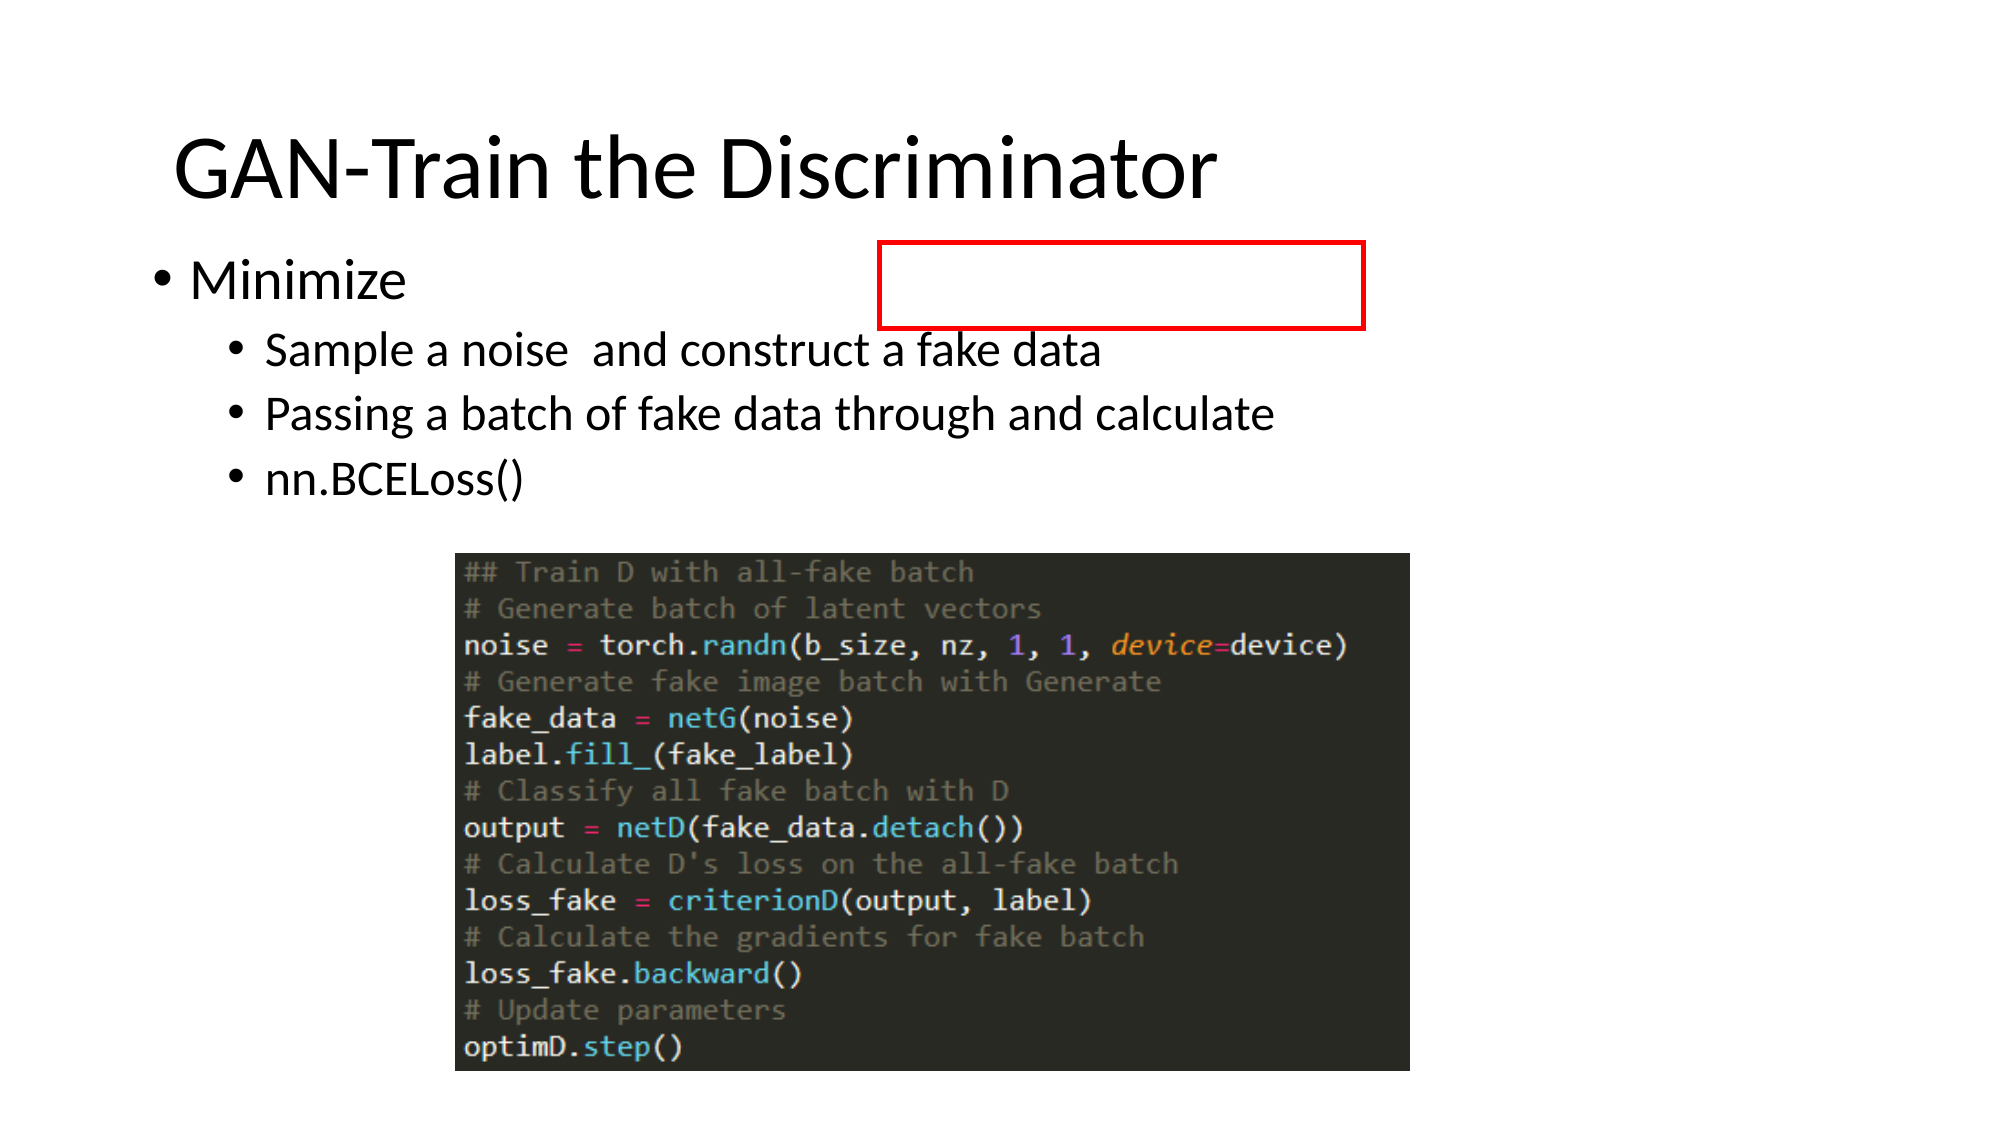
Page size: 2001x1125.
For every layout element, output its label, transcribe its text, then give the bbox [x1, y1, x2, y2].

text_box [879, 241, 1365, 330]
title GAN-Train the Discriminator [137, 59, 1863, 278]
picture [455, 553, 1410, 1071]
